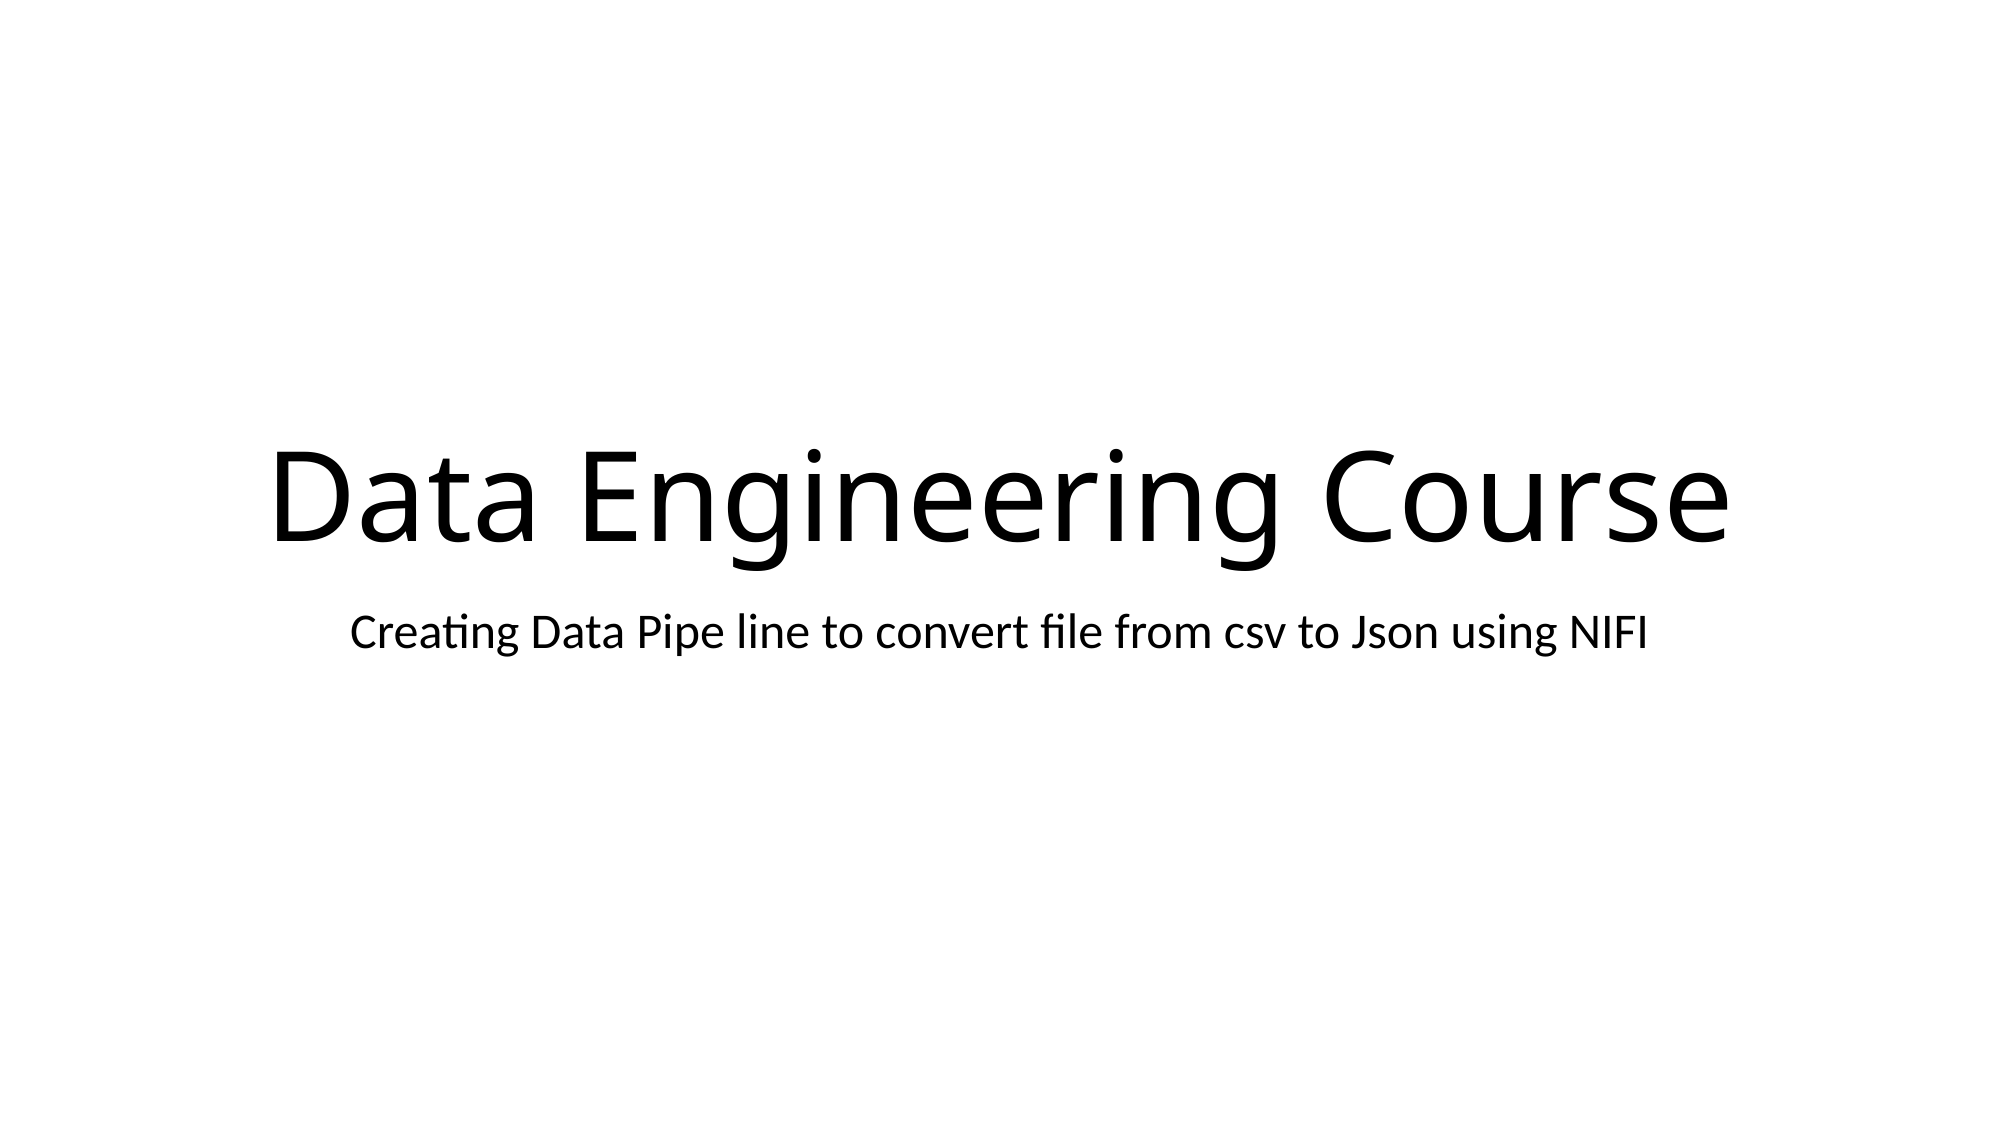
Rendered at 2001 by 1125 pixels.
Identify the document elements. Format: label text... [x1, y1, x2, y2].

subtitle Creating Data Pipe line to convert file from csv to Json using NIFI [249, 597, 1750, 870]
title Data Engineering Course [249, 184, 1750, 576]
